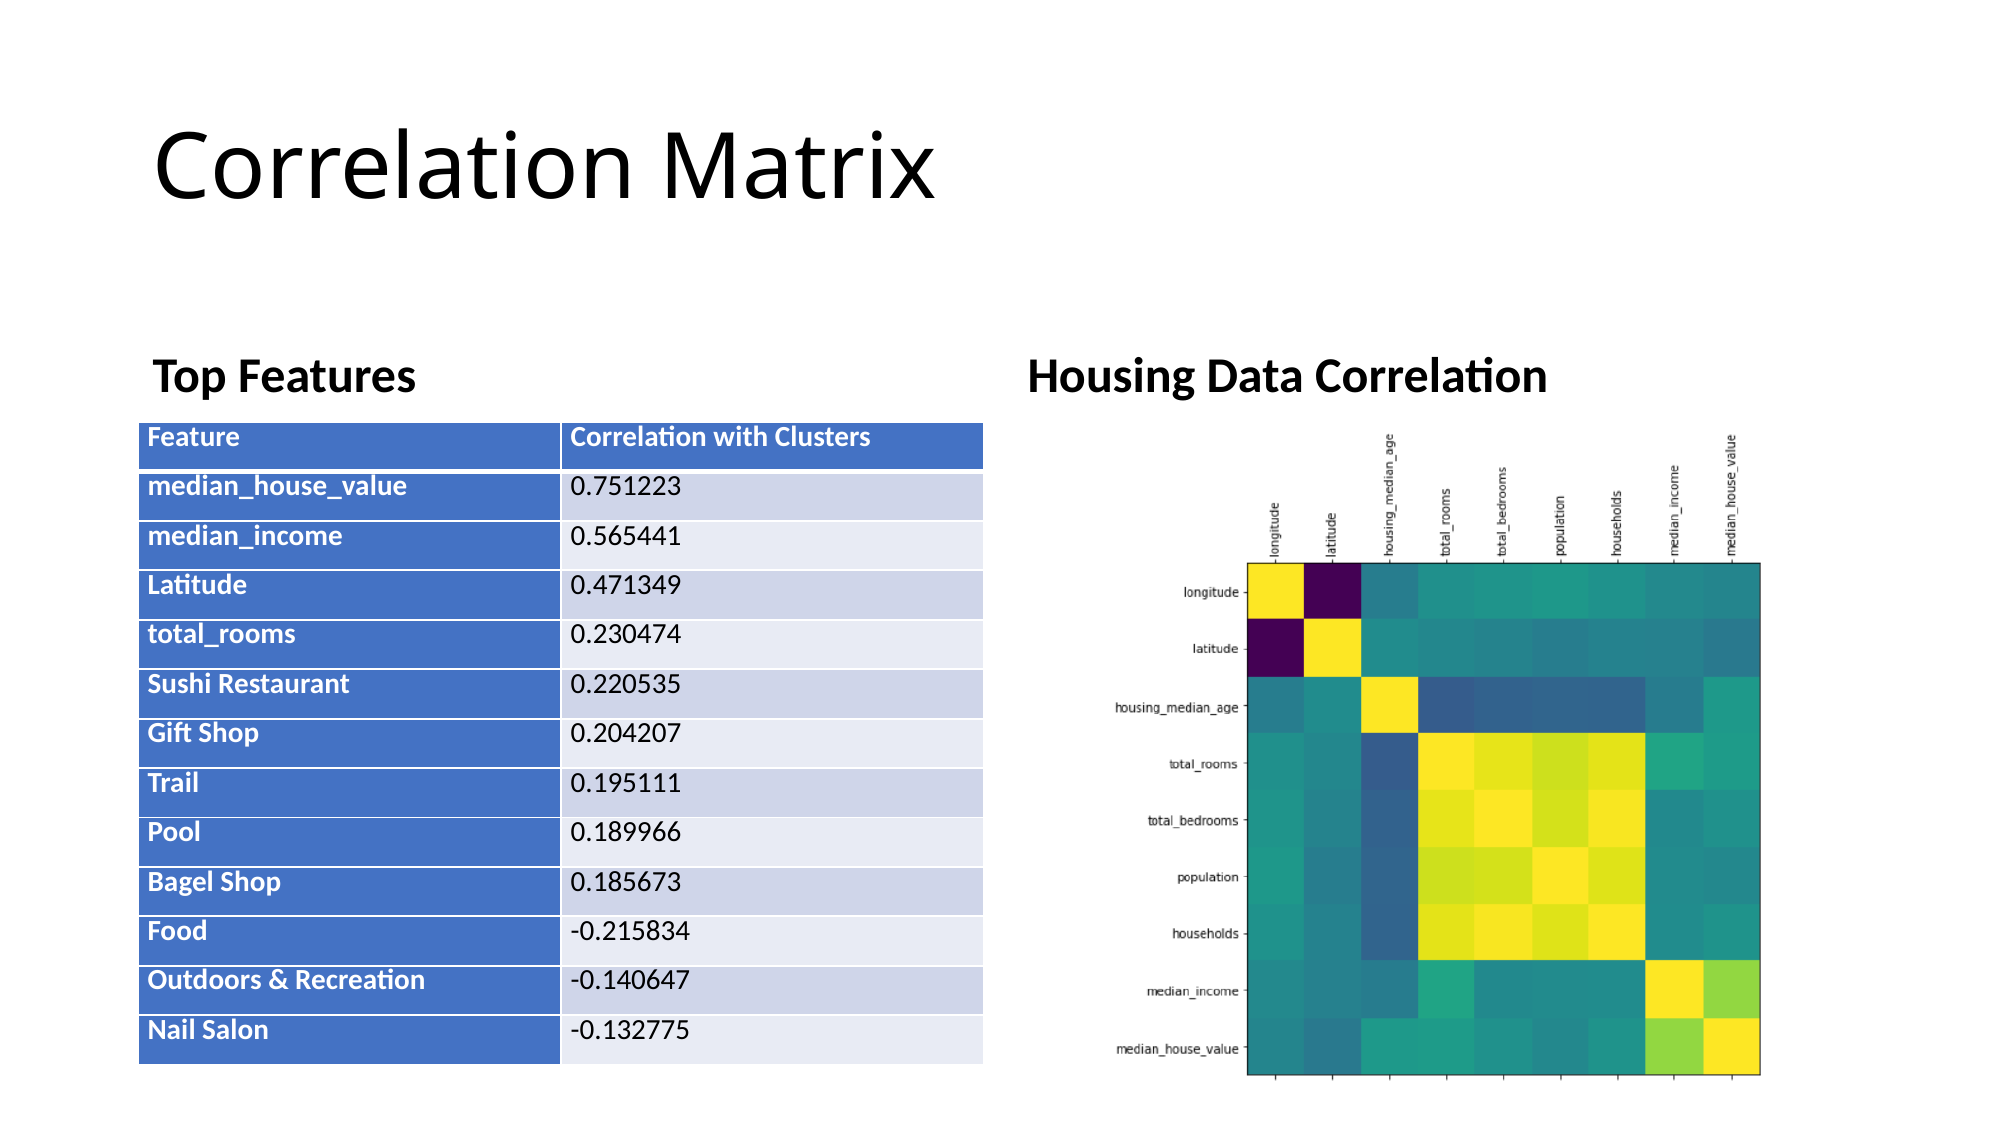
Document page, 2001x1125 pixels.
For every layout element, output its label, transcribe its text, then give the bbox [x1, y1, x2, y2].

table_cell Food [139, 917, 560, 965]
table_cell Bagel Shop [139, 868, 560, 915]
table_cell Gift Shop [139, 720, 560, 767]
table_cell 0.220535 [562, 670, 983, 718]
table_cell Sushi Restaurant [139, 670, 560, 718]
table_cell 0.230474 [562, 621, 983, 668]
table_cell Trail [139, 769, 560, 817]
table_cell 0.565441 [562, 522, 983, 569]
list Top Features [137, 275, 984, 411]
table_cell -0.140647 [562, 967, 983, 1014]
table_cell -0.132775 [562, 1016, 983, 1064]
table_cell median_house_value [139, 474, 560, 520]
list Housing Data Correlation [1012, 275, 1863, 411]
table_cell 0.185673 [562, 868, 983, 915]
table_cell Nail Salon [139, 1016, 560, 1064]
table_cell total_rooms [139, 621, 560, 668]
table_cell 0.471349 [562, 571, 983, 619]
table_header Feature [139, 423, 560, 469]
table_cell 0.751223 [562, 474, 983, 520]
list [1105, 421, 1770, 1087]
title Correlation Matrix [137, 59, 1863, 278]
table_cell 0.189966 [562, 818, 983, 866]
table_cell Pool [139, 818, 560, 866]
table_cell 0.204207 [562, 720, 983, 767]
table_cell 0.195111 [562, 769, 983, 817]
table_cell Outdoors & Recreation [139, 967, 560, 1014]
table_header Correlation with Clusters [562, 423, 983, 469]
table_cell median_income [139, 522, 560, 569]
table_cell Latitude [139, 571, 560, 619]
table_cell -0.215834 [562, 917, 983, 965]
